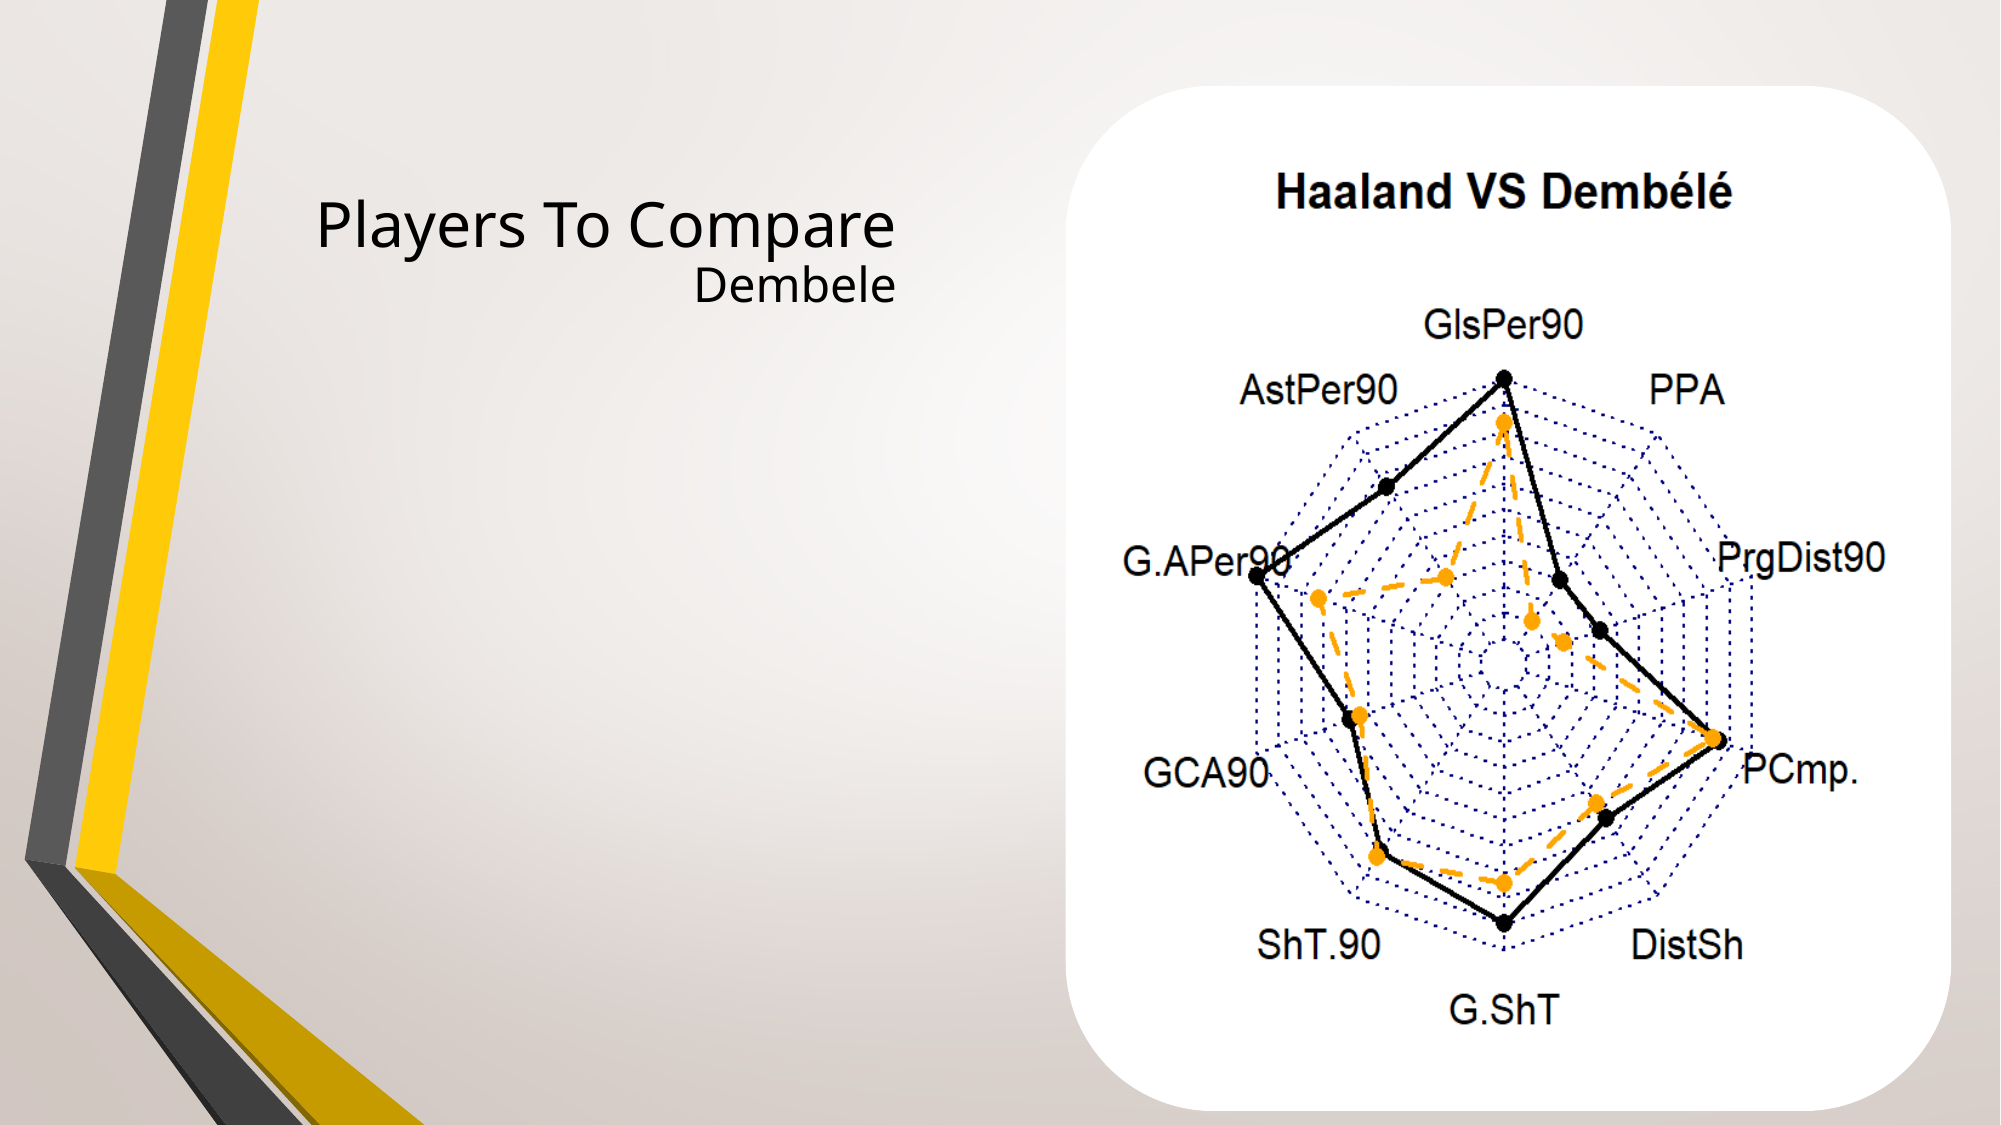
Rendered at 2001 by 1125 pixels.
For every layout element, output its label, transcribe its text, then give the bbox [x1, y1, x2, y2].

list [1065, 85, 1952, 1112]
title Players To Compare Dembele [259, 183, 913, 321]
